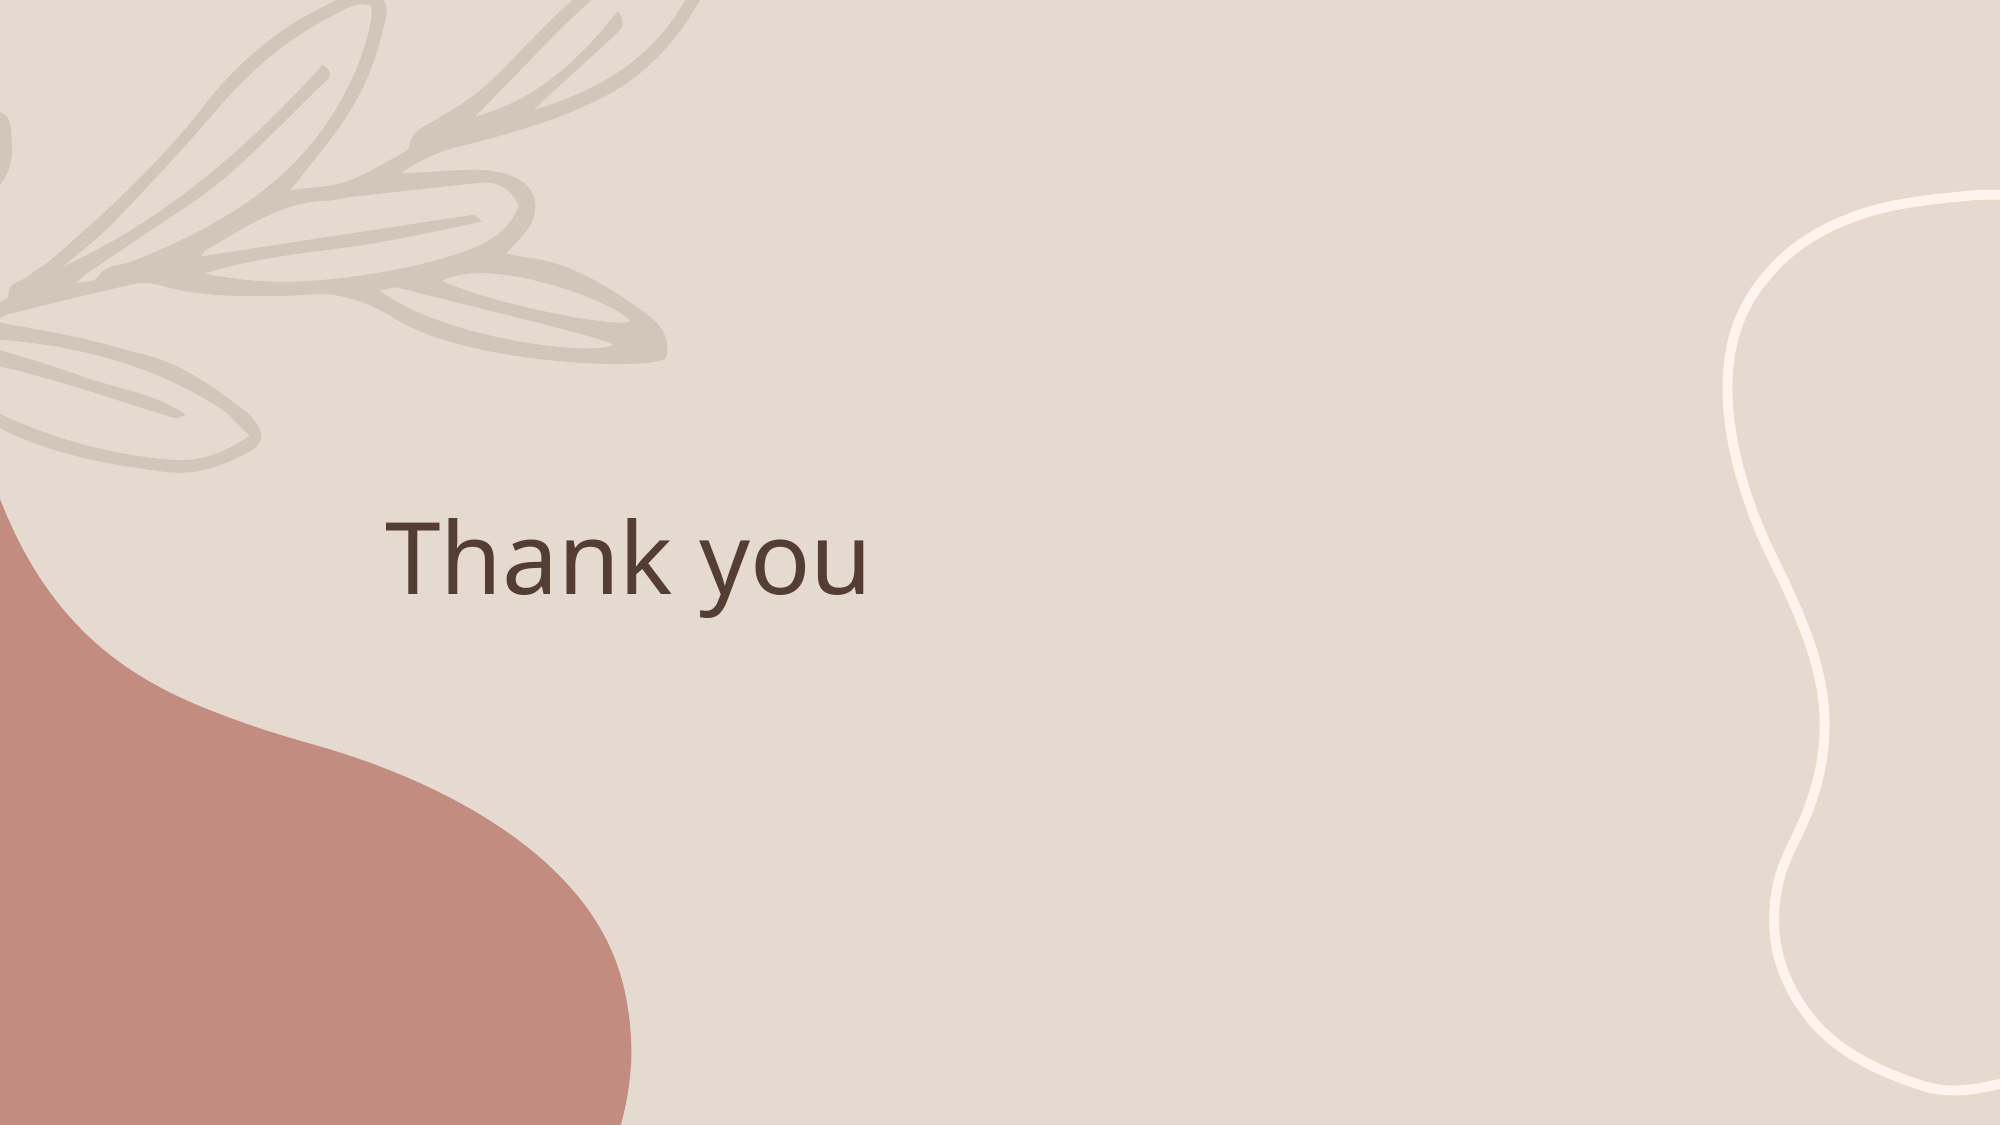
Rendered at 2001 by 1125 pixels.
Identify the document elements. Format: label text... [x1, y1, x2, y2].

title Thank you [150, 149, 1108, 975]
